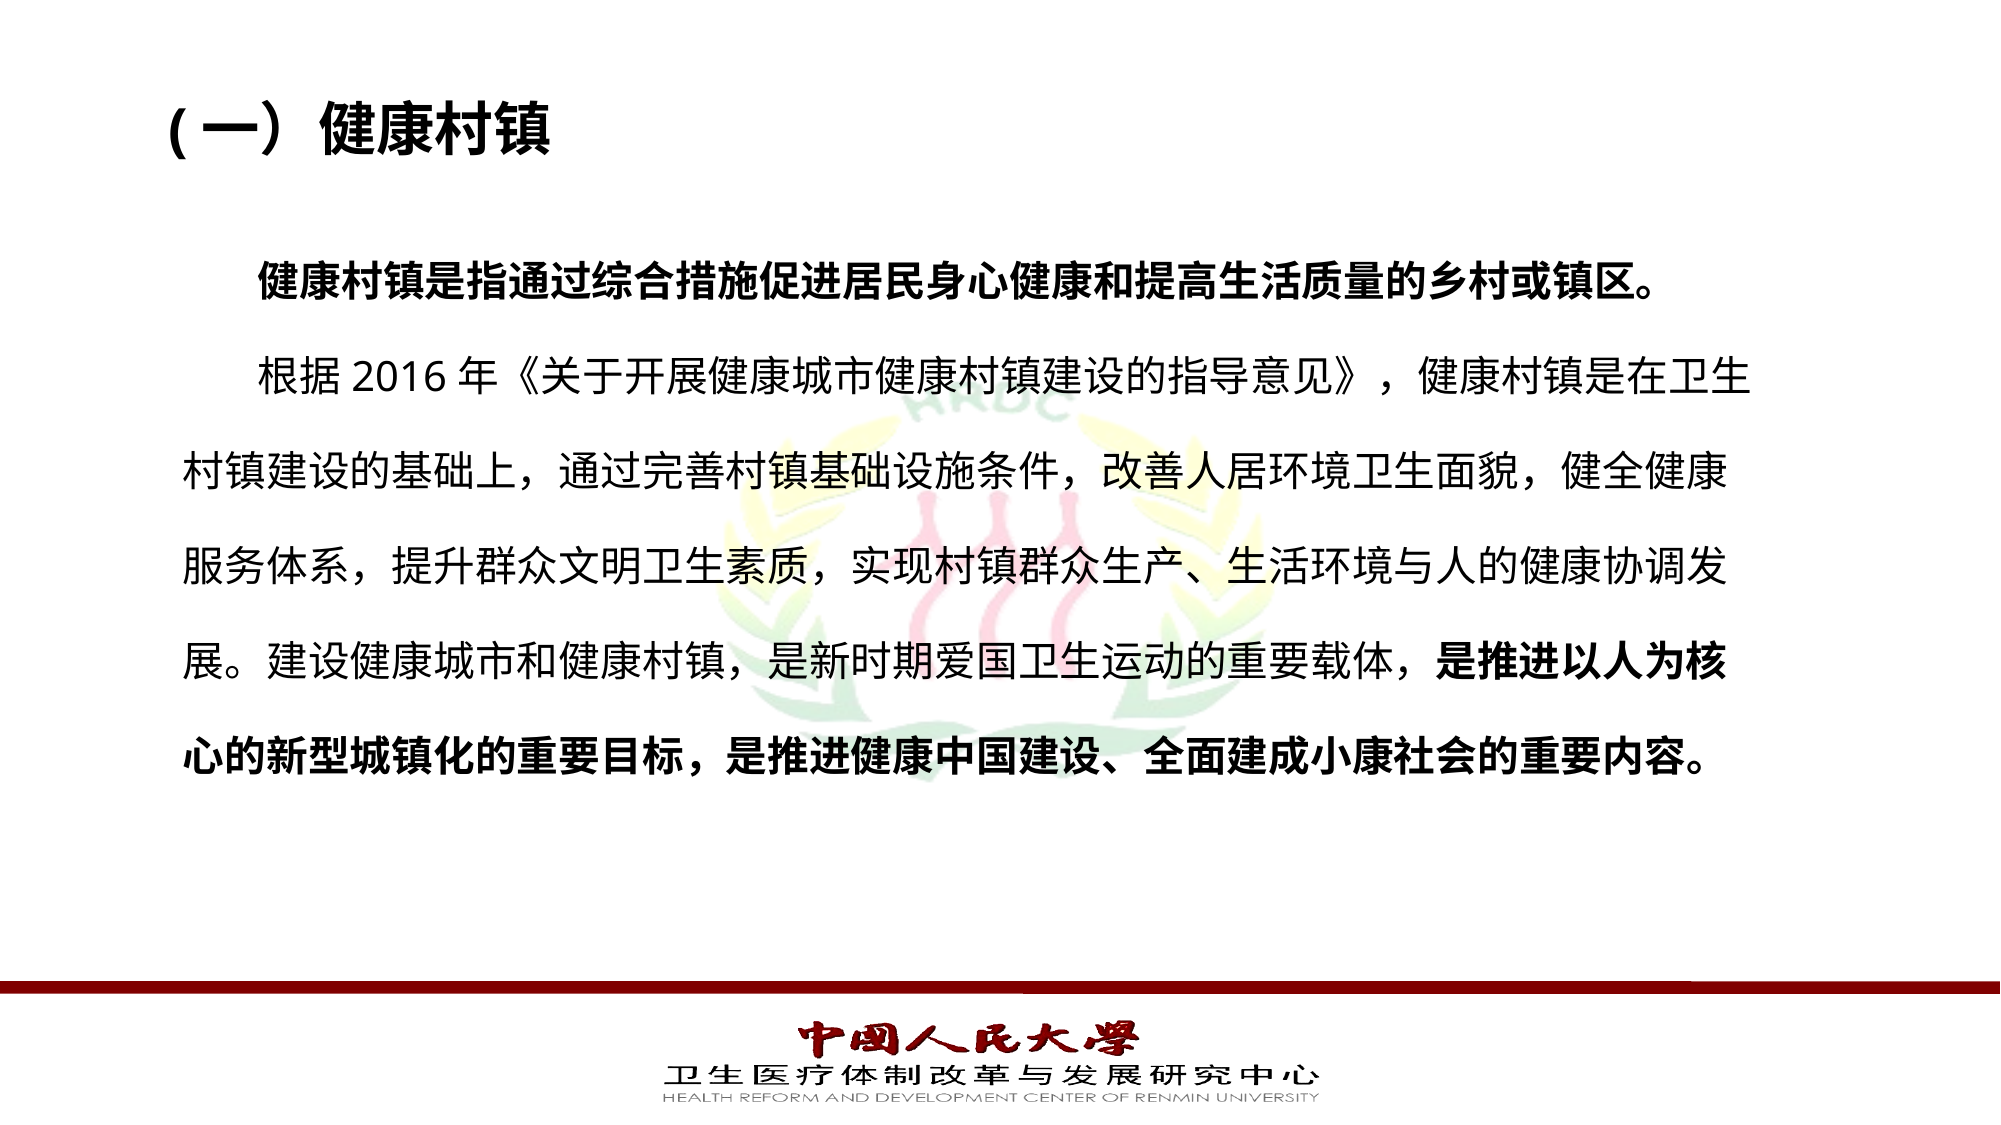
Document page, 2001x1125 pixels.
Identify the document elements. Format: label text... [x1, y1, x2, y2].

picture [650, 994, 1334, 1125]
list 健康村镇是指通过综合措施促进居民身心健康和提高生活质量的乡村或镇区。 根据2016年《关于开展健康城市健康村镇建设的指导意见》，健康村镇是在卫生村镇建设的基础上，通过完善村镇基础设施条件，改善人居环境卫生面貌，健全健康服务体系，提升群众文明卫生素质，实现村镇群众生产、生活环境与人的健康协调发展。建设健康城市和健康村镇，是新时期爱国卫生运动的重要载体，是推进以人为核心的新型城镇化的重要目标，是推进健康中国建设、全面建成小康社会的重要内容。 [167, 201, 1778, 945]
title (一）健康村镇 [153, 62, 1900, 193]
